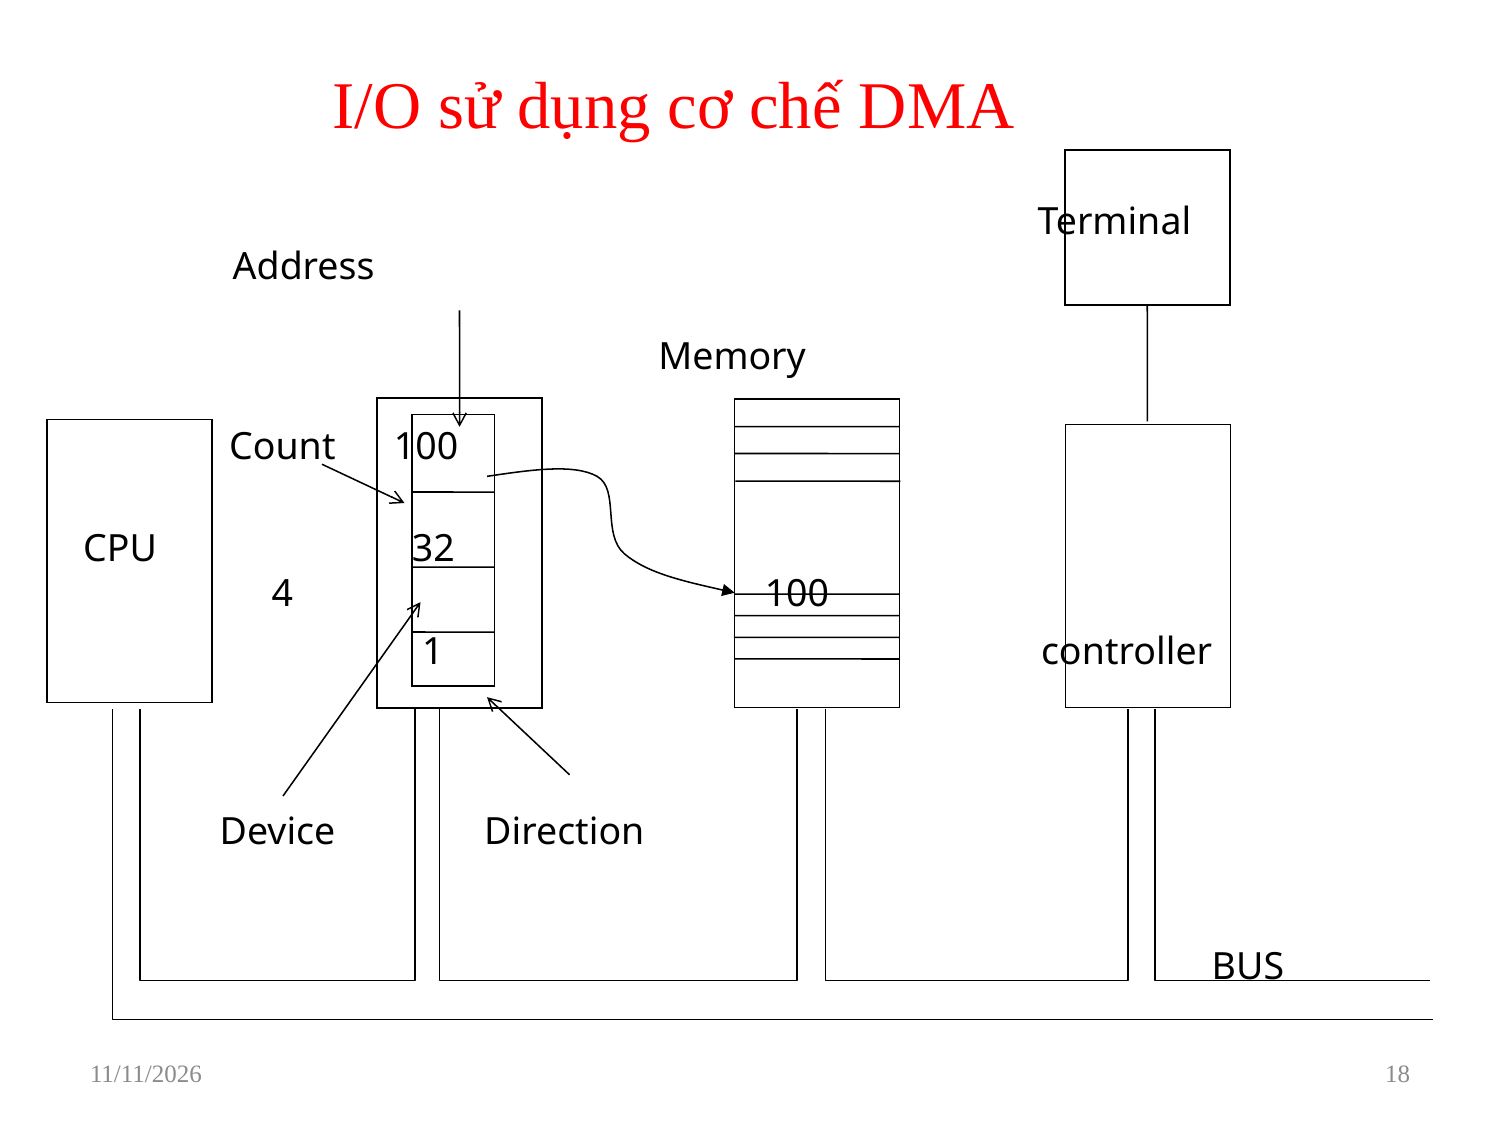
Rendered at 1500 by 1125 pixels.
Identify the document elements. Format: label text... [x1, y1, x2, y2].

text_box Terminal Address Memory Count 100 CPU 32 4 100 1 controller Device Direction BUS [0, 9, 1457, 995]
slide_number 18 [1074, 1042, 1425, 1103]
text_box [46, 149, 1434, 1020]
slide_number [75, 1042, 425, 1103]
